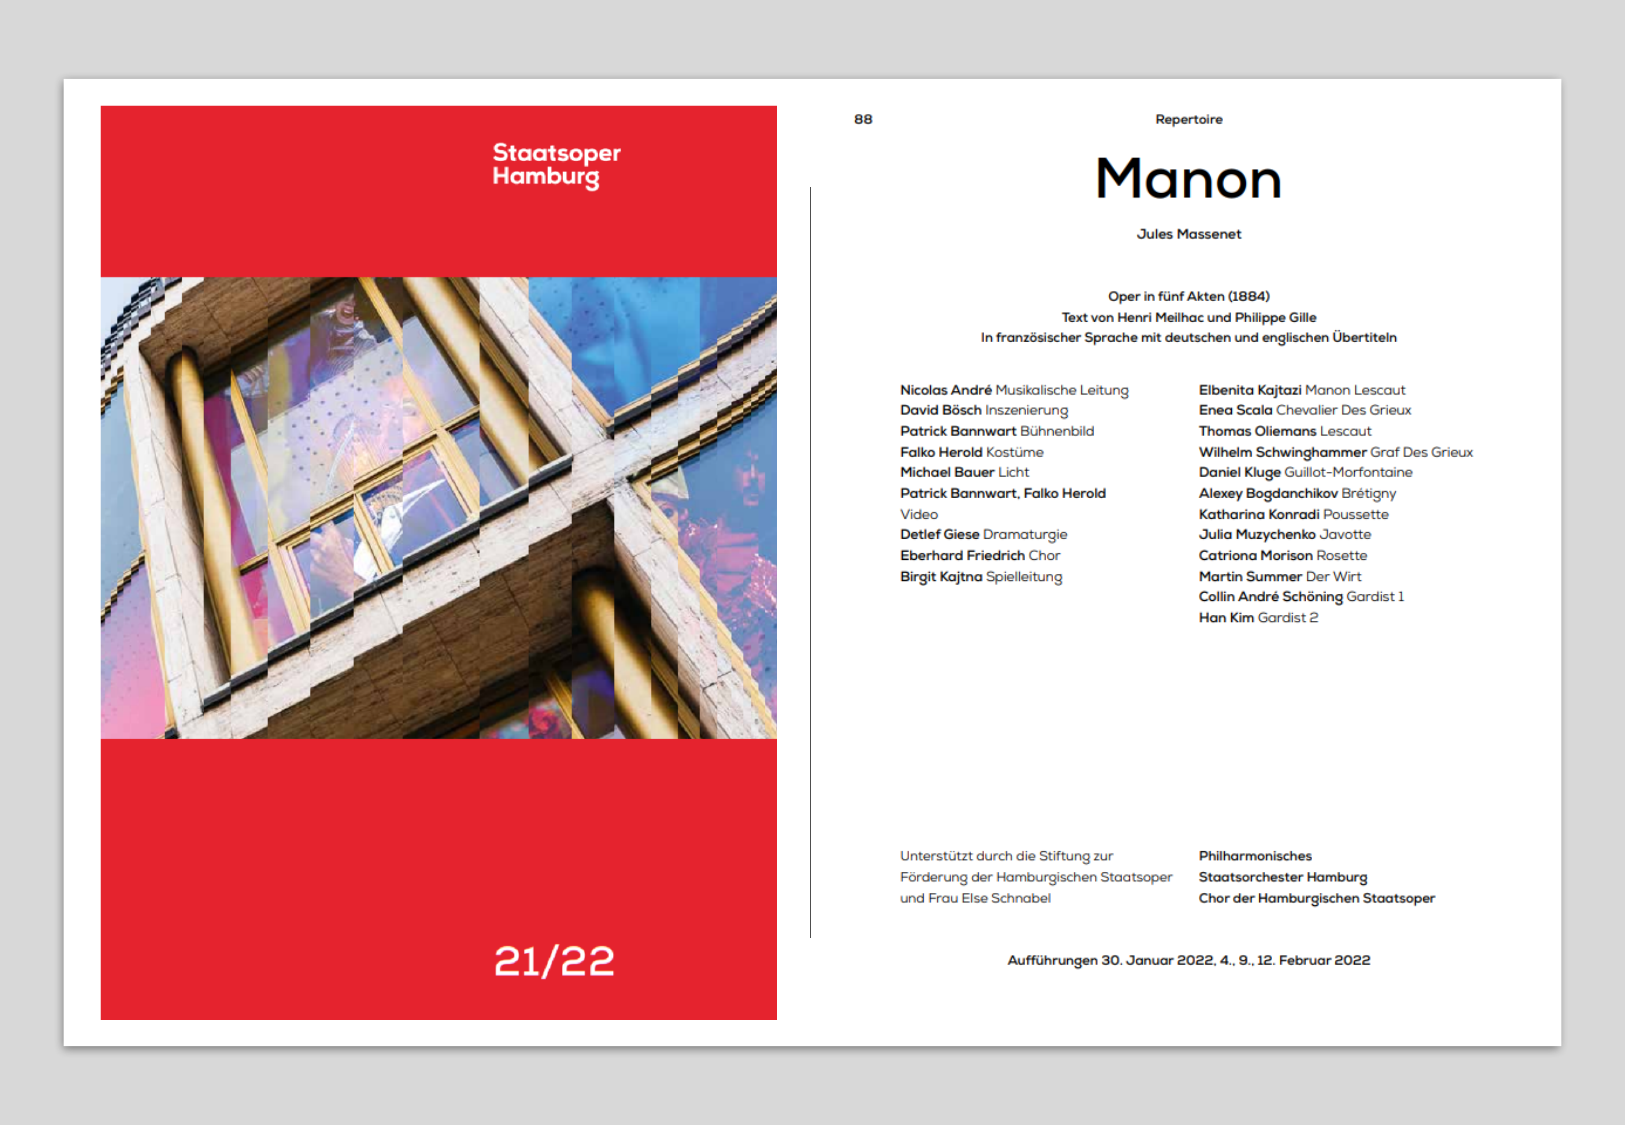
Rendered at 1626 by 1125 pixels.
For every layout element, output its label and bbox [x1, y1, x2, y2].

text_box [0, 0, 1625, 1125]
picture [811, 105, 1525, 1020]
text_box [63, 78, 1562, 1047]
picture [0, 107, 810, 1020]
